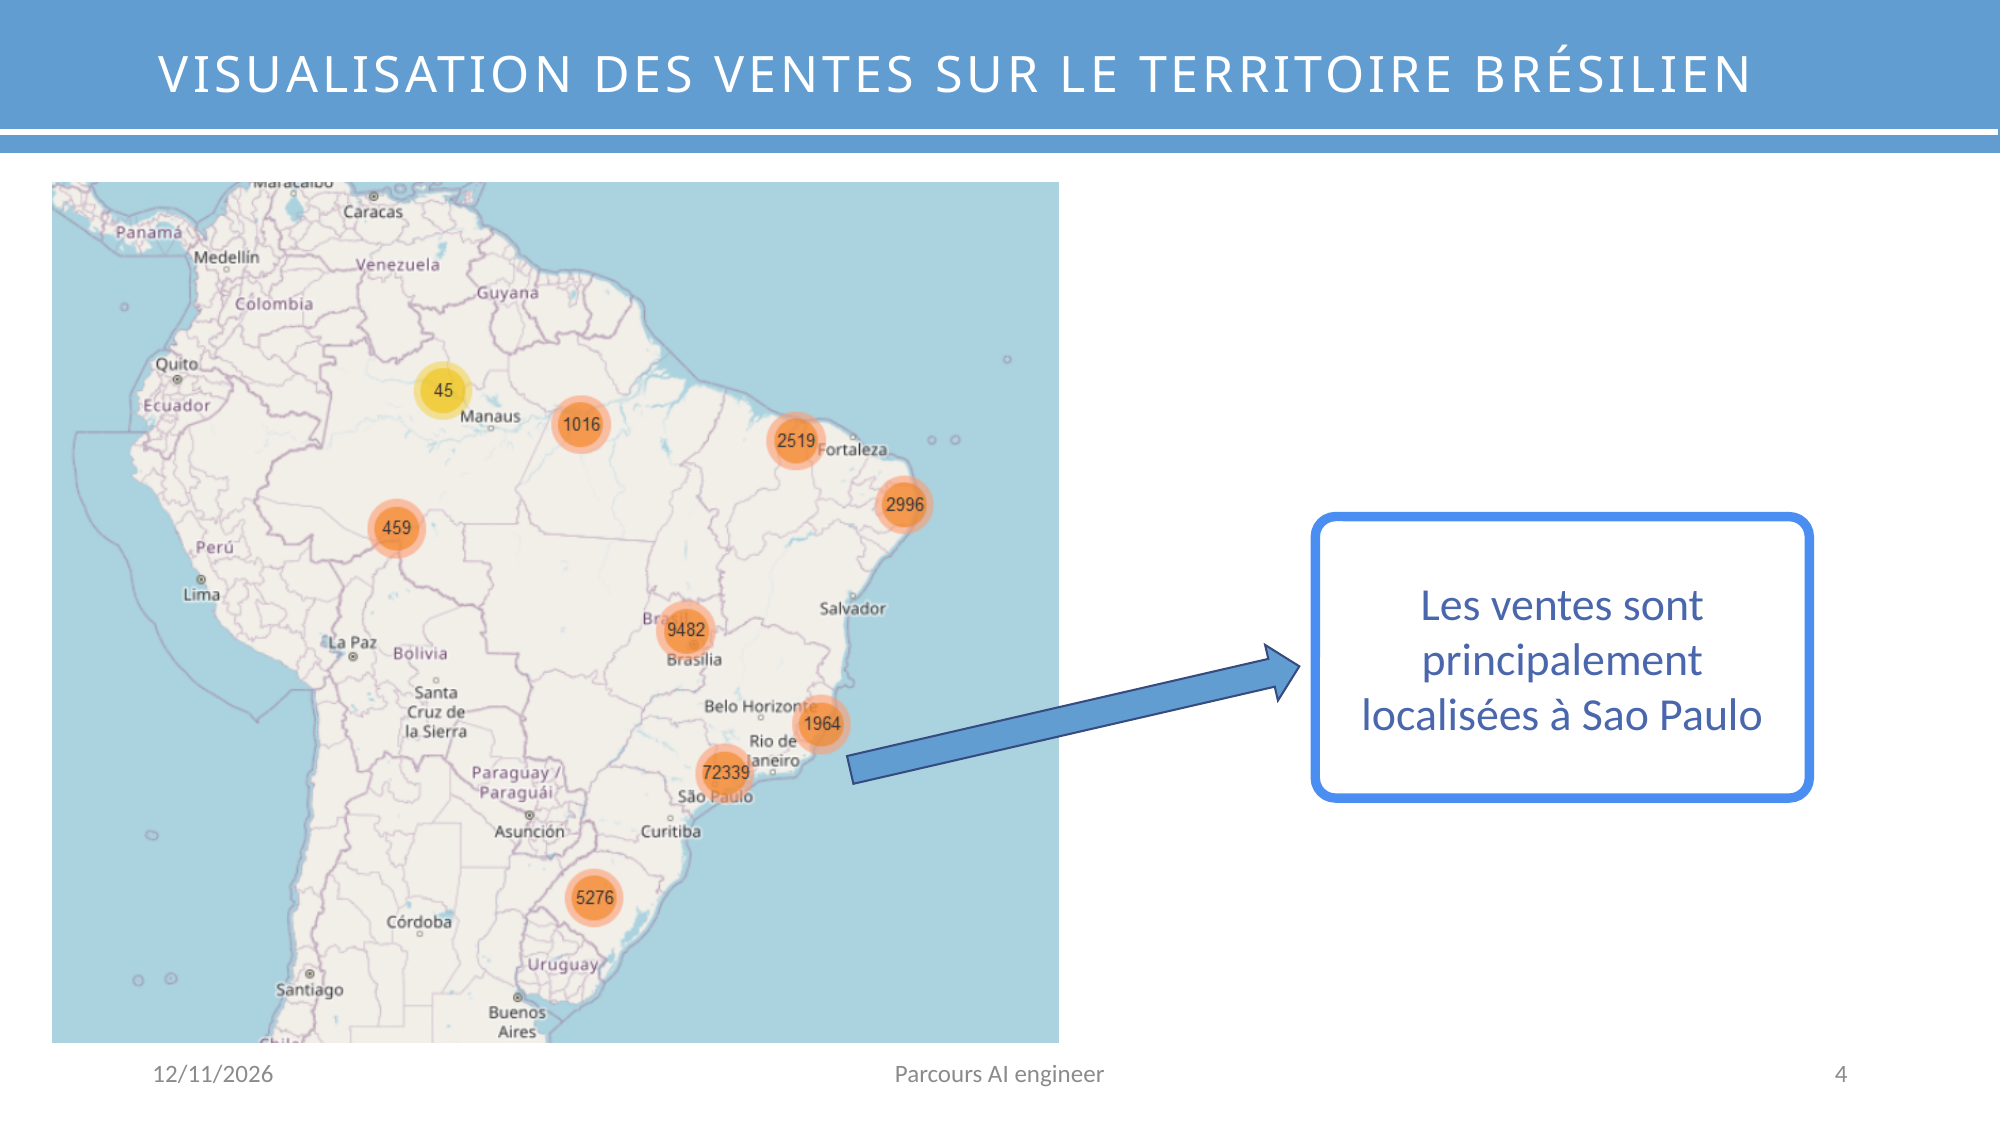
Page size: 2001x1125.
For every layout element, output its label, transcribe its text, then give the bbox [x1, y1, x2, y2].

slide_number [137, 1043, 588, 1103]
text_box Les ventes sont principalement localisées à Sao Paulo [1313, 514, 1811, 800]
picture [52, 182, 1059, 1043]
text_box Visualisation des ventes sur le territoire brésilien [0, 0, 2000, 153]
text_box [1059, 642, 1301, 738]
slide_number 4 [1412, 1042, 1863, 1103]
footer Parcours AI engineer [662, 1042, 1338, 1103]
